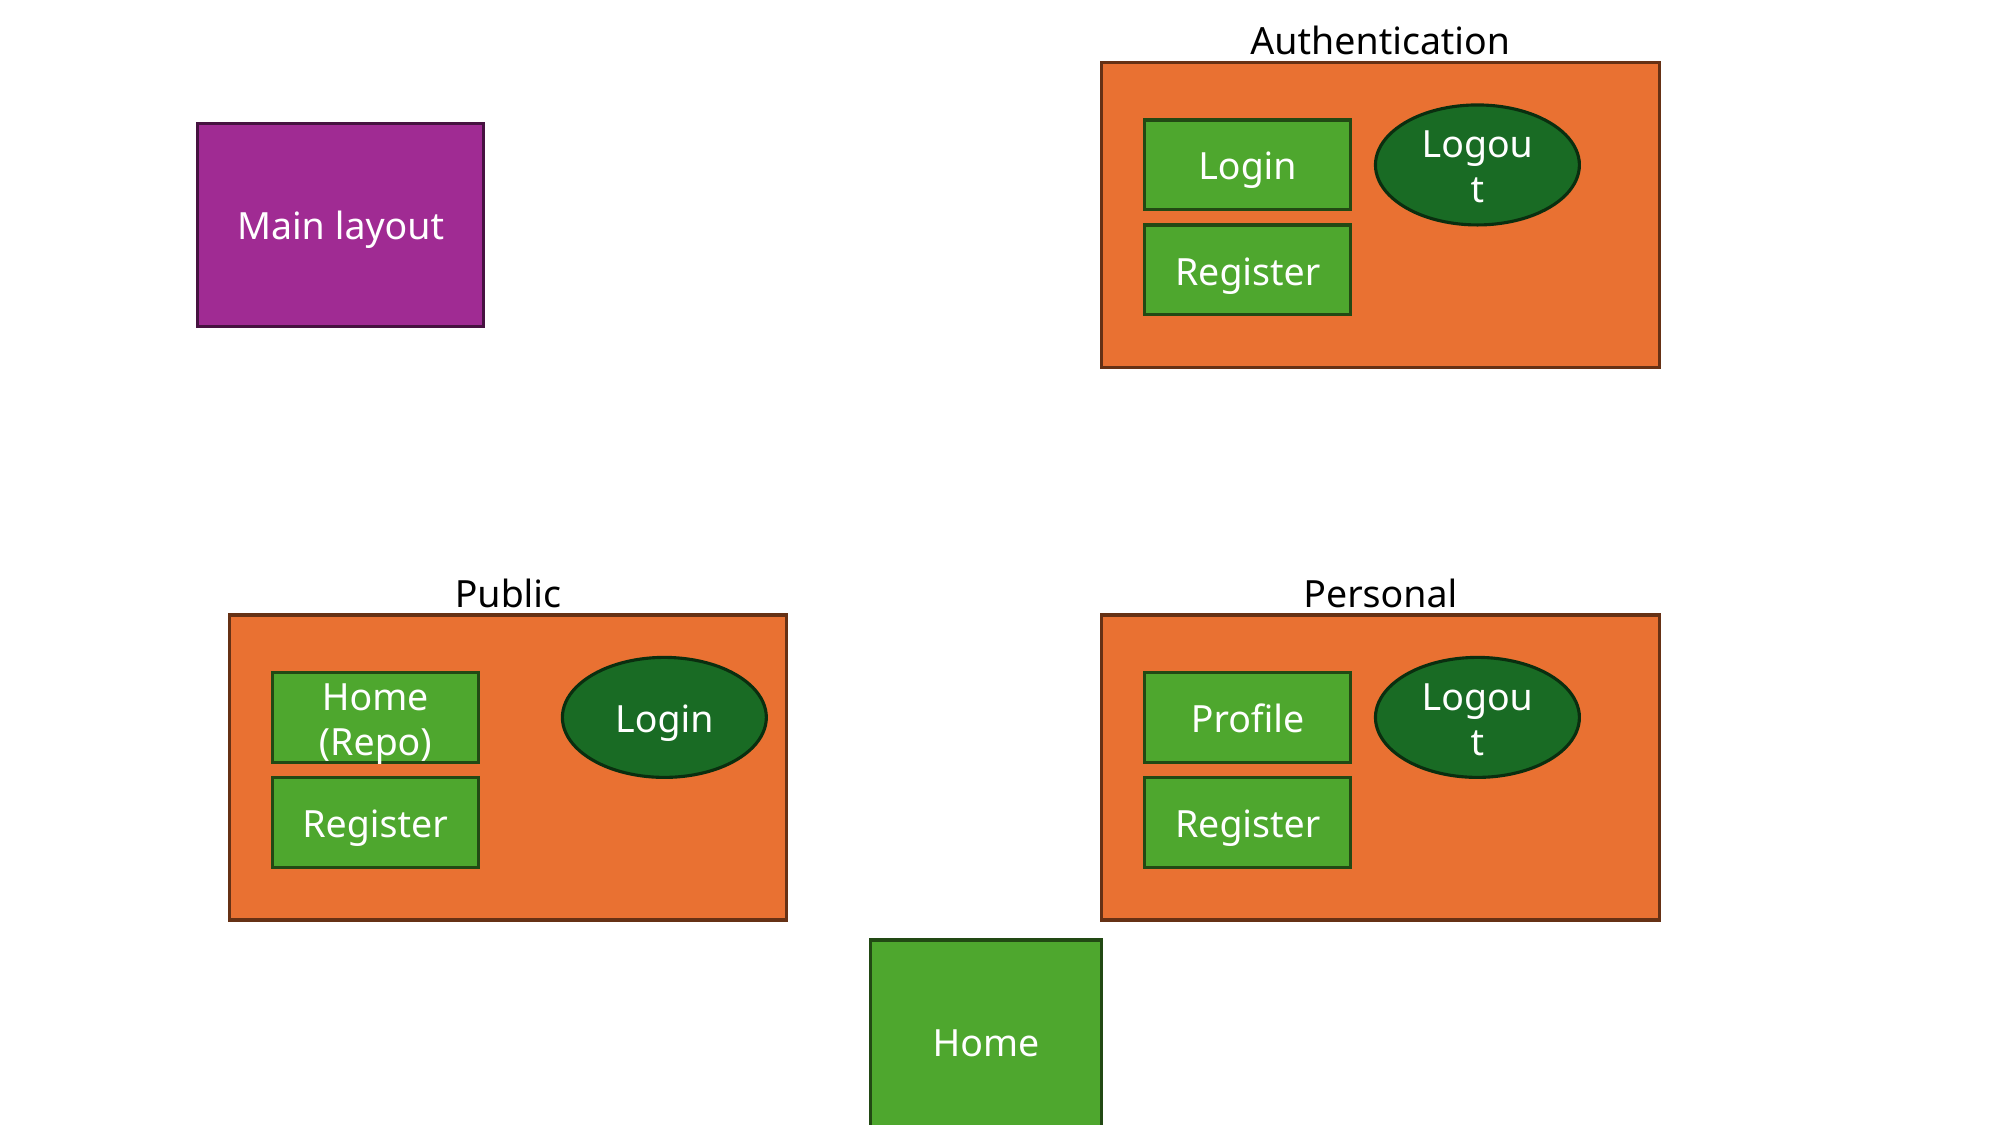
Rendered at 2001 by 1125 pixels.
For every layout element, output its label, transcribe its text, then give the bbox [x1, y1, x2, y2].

text_box Main layout [196, 122, 485, 328]
text_box Login [1143, 118, 1352, 211]
text_box Home [869, 938, 1103, 1125]
text_box Authentication [1101, 9, 1660, 70]
text_box Register [271, 776, 480, 869]
text_box Logout [1373, 655, 1581, 779]
text_box Register [1143, 776, 1352, 869]
text_box Register [1143, 223, 1352, 316]
text_box Logout [1373, 103, 1581, 227]
text_box [1100, 61, 1661, 369]
text_box [1100, 613, 1661, 922]
text_box Personal [1101, 562, 1660, 623]
text_box Public [229, 562, 787, 623]
text_box Home (Repo) [271, 671, 480, 764]
text_box Login [560, 655, 768, 779]
text_box Profile [1143, 671, 1352, 764]
text_box [228, 613, 788, 922]
